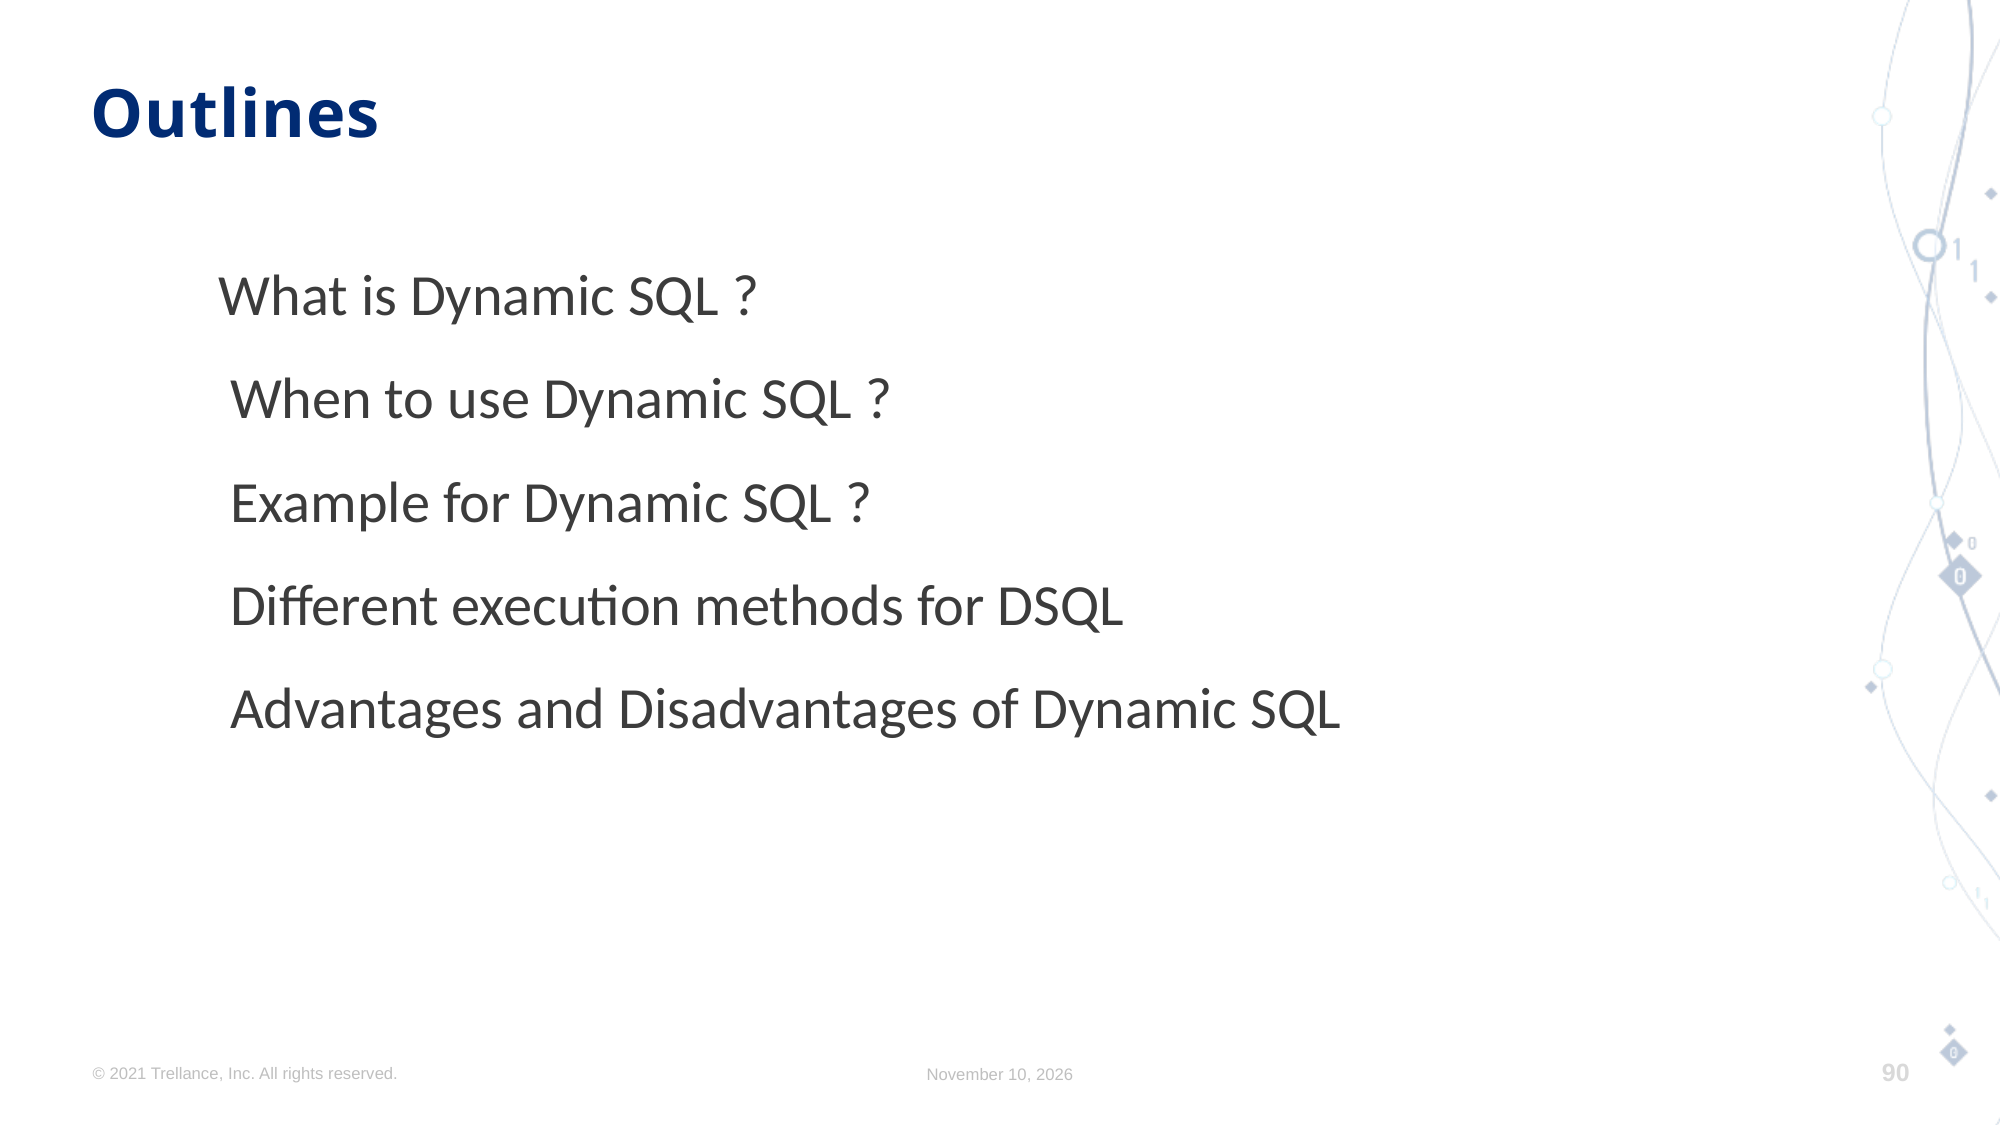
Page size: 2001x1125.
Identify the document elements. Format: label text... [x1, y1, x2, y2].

title Outlines [90, 80, 1844, 191]
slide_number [781, 1044, 1219, 1105]
slide_number 90 [1843, 1049, 1925, 1103]
footer © 2021 Trellance, Inc. All rights reserved. [77, 1042, 753, 1103]
list What is Dynamic SQL ? When to use Dynamic SQL ? Example for Dynamic SQL ? Different execution methods for DSQL Advantages and Disadvantages of Dynamic SQL [203, 257, 1844, 831]
